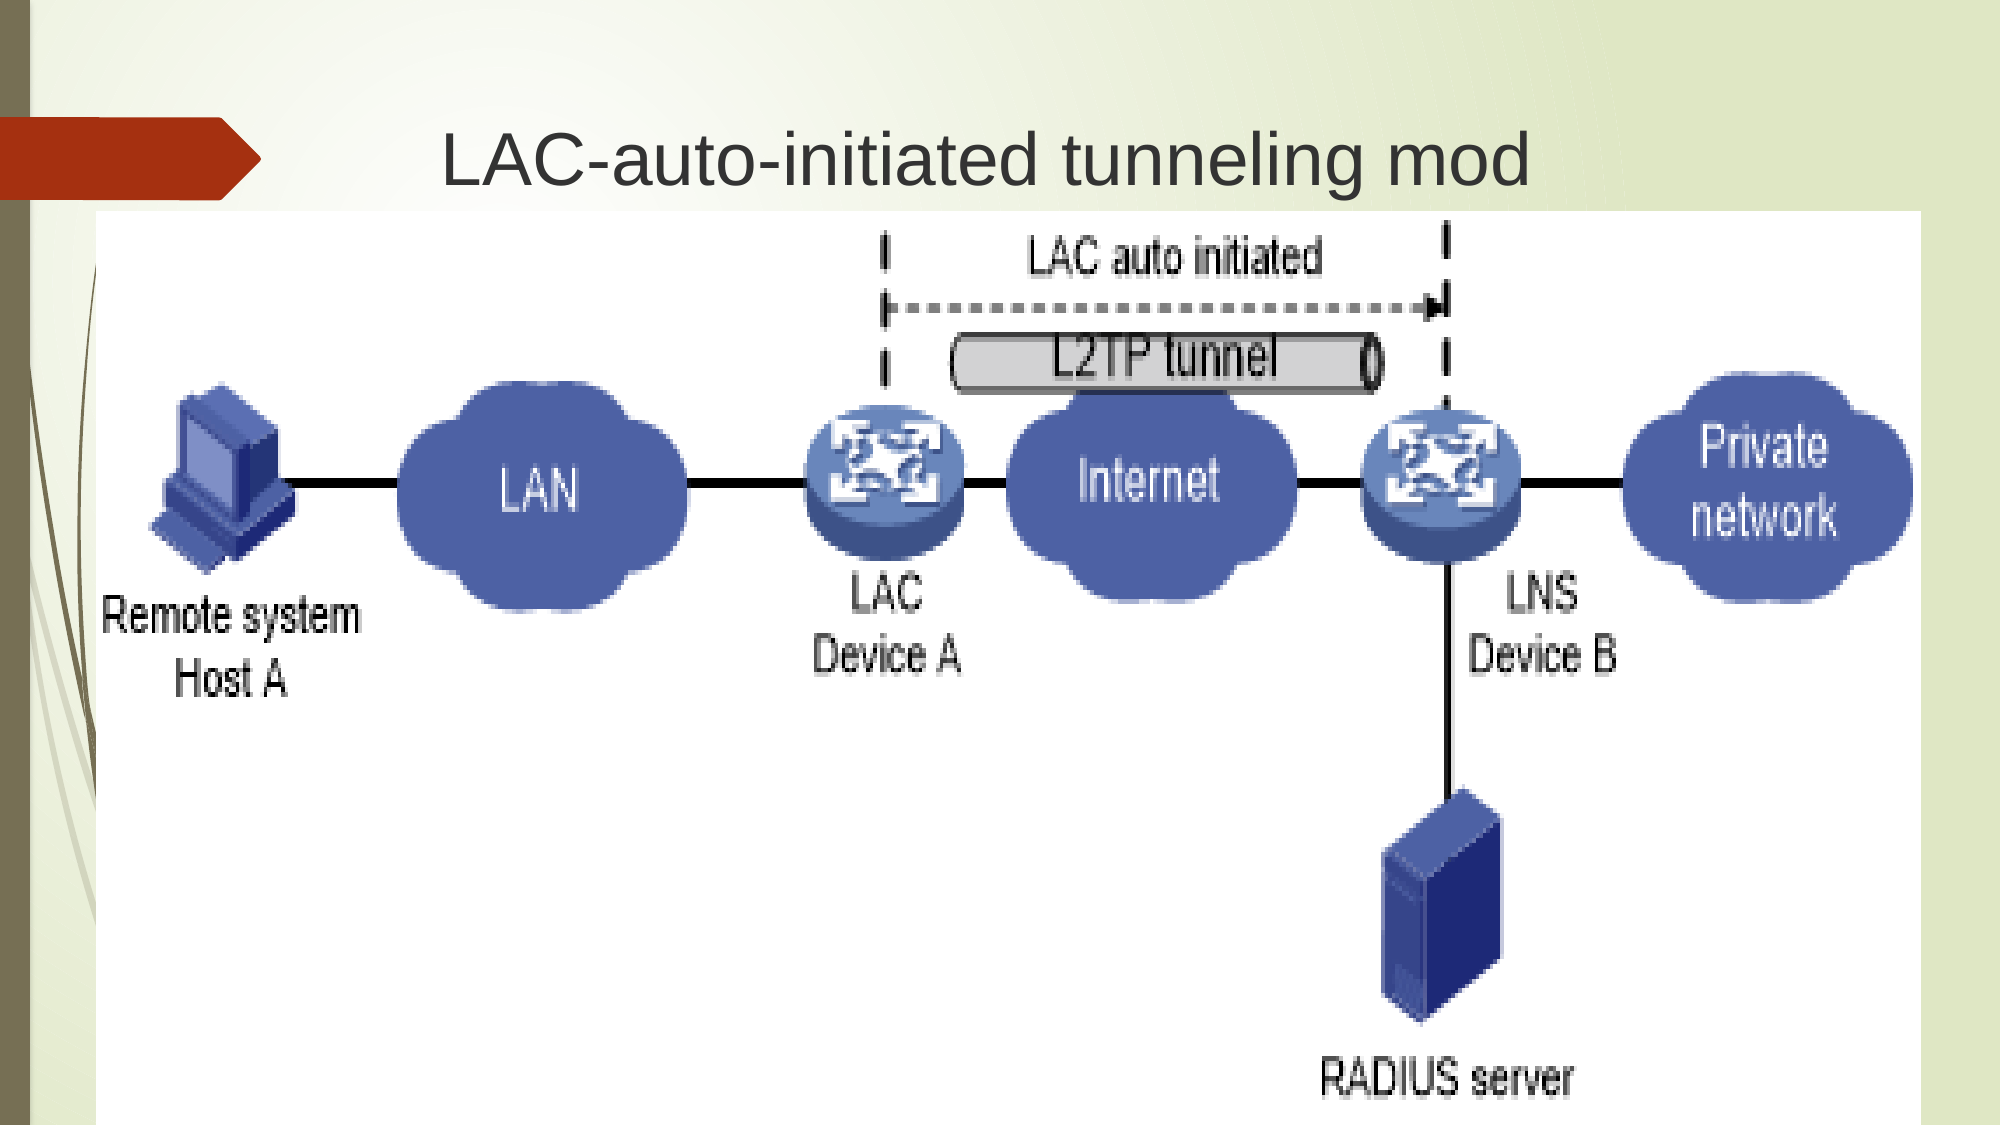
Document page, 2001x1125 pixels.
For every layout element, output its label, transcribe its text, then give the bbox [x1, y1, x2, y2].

picture [95, 211, 1922, 1125]
title LAC-auto-initiated tunneling mod [425, 102, 1888, 210]
